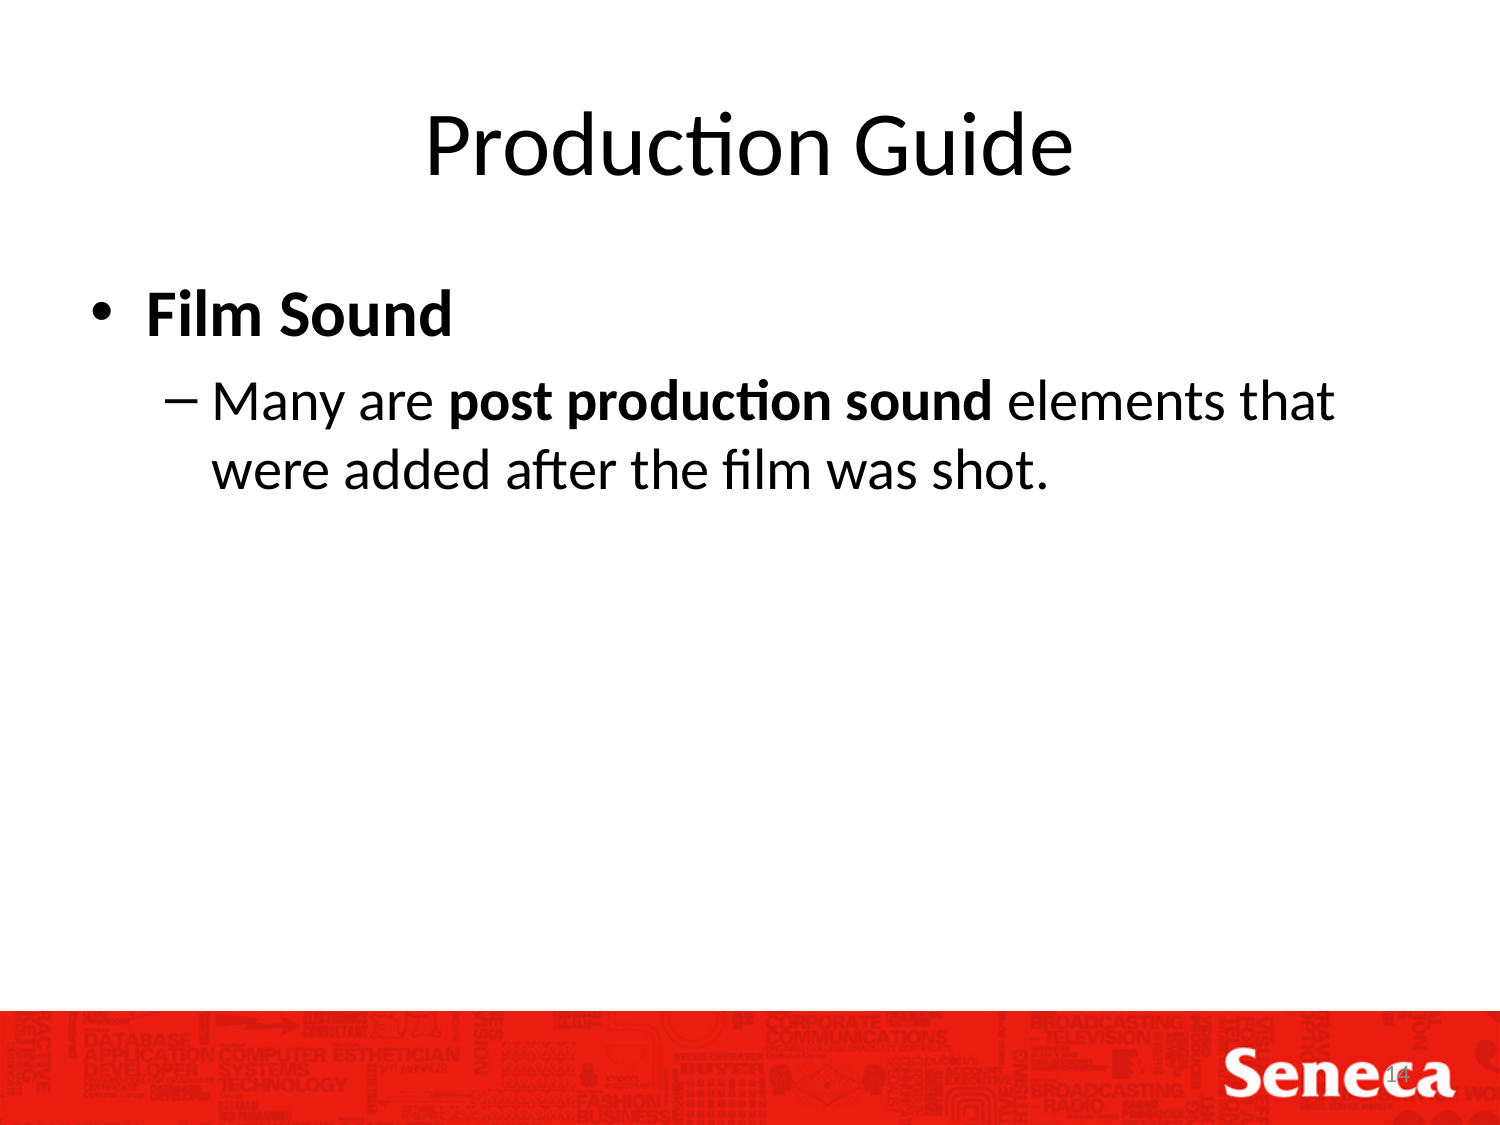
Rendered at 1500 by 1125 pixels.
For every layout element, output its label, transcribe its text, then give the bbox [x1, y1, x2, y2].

picture [0, 1011, 1500, 1125]
title Production Guide [75, 45, 1425, 233]
slide_number 14 [1074, 1042, 1425, 1103]
list Film Sound Many are post production sound elements that were added after the film was shot. [75, 262, 1425, 1005]
